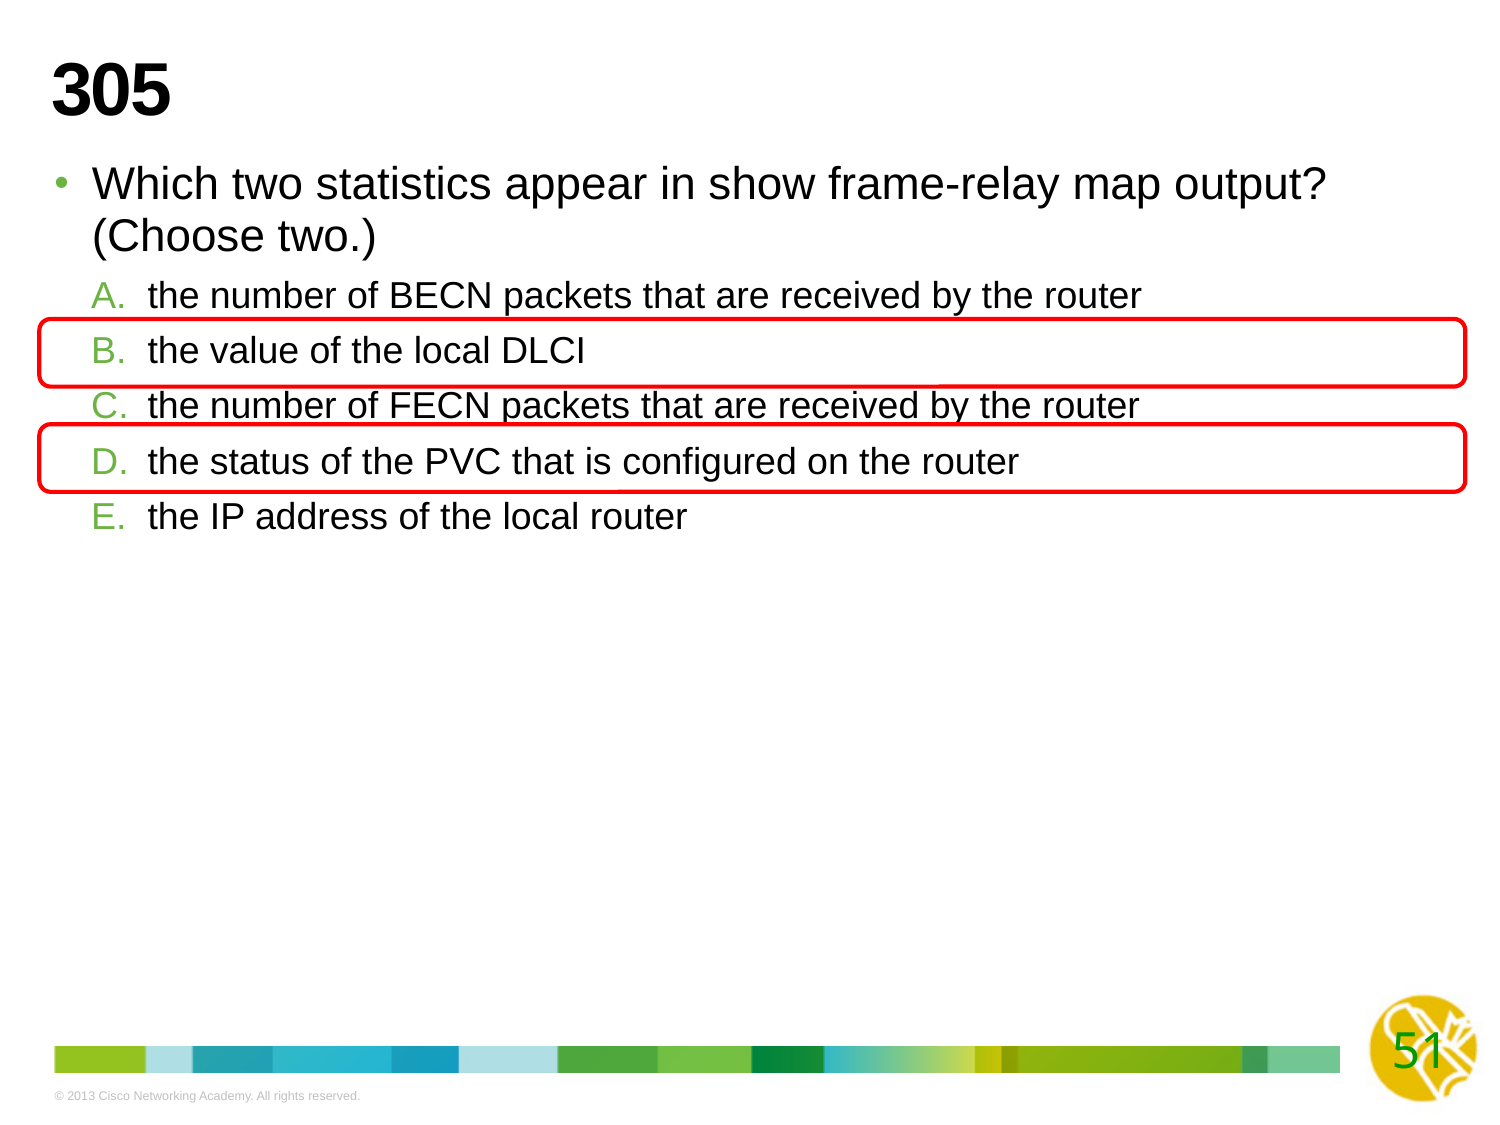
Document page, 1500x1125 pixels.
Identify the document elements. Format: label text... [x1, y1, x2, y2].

list Which two statistics appear in show frame-relay map output? (Choose two.) the number of BECN packets that are received by the router the value of the local DLCI the number of FECN packets that are received by the router the status of the PVC that is configured on the router the IP address of the local router [39, 489, 1447, 1035]
text_box [37, 422, 1468, 494]
picture [54, 970, 1500, 1125]
list Which two statistics appear in show frame-relay map output? (Choose two.) the number of BECN packets that are received by the router the value of the local DLCI the number of FECN packets that are received by the router the status of the PVC that is configured on the router the IP address of the local router [39, 384, 1447, 427]
title 305 [37, 24, 1447, 138]
list Which two statistics appear in show frame-relay map output? (Choose two.) the number of BECN packets that are received by the router the value of the local DLCI the number of FECN packets that are received by the router the status of the PVC that is configured on the router the IP address of the local router [39, 149, 1447, 322]
text_box [37, 316, 1468, 389]
